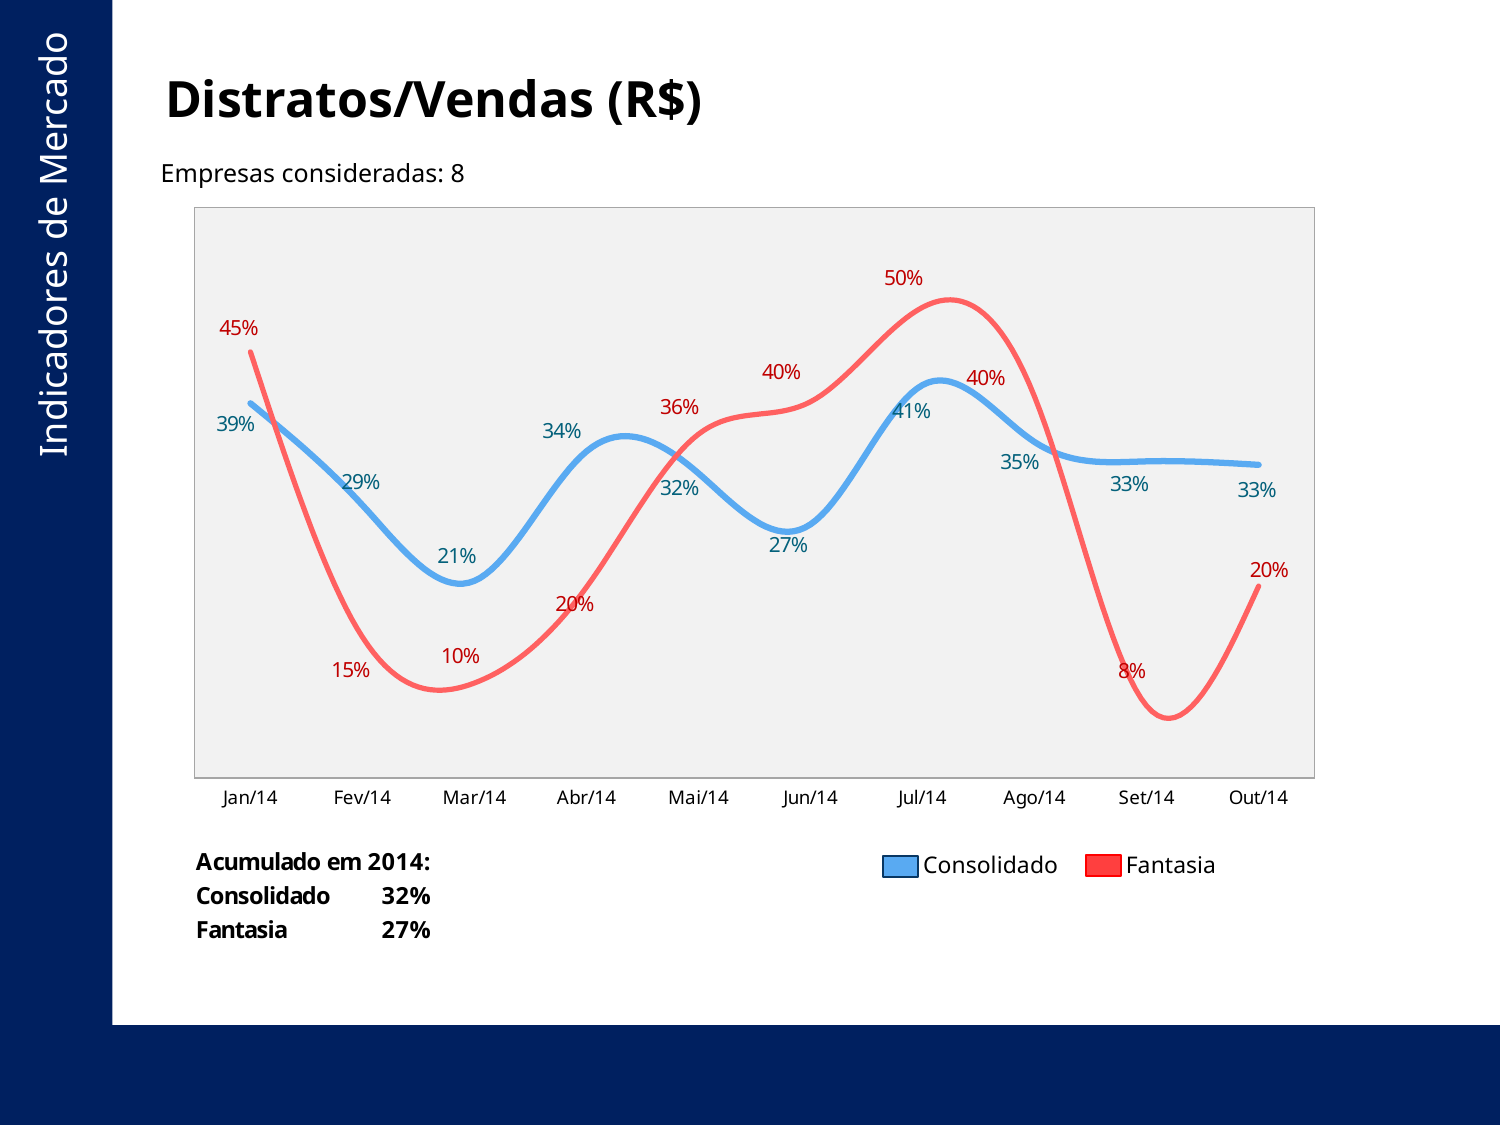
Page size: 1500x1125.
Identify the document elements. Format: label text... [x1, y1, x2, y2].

text_box Consolidado [908, 843, 1111, 886]
text_box [881, 854, 920, 879]
text_box [1084, 853, 1111, 878]
text_box Fantasia [1111, 843, 1425, 886]
text_box Empresas consideradas: 8 [145, 149, 481, 195]
chart [170, 195, 1339, 824]
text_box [189, 843, 437, 949]
title Distratos/Vendas (R$) [150, 45, 1425, 150]
